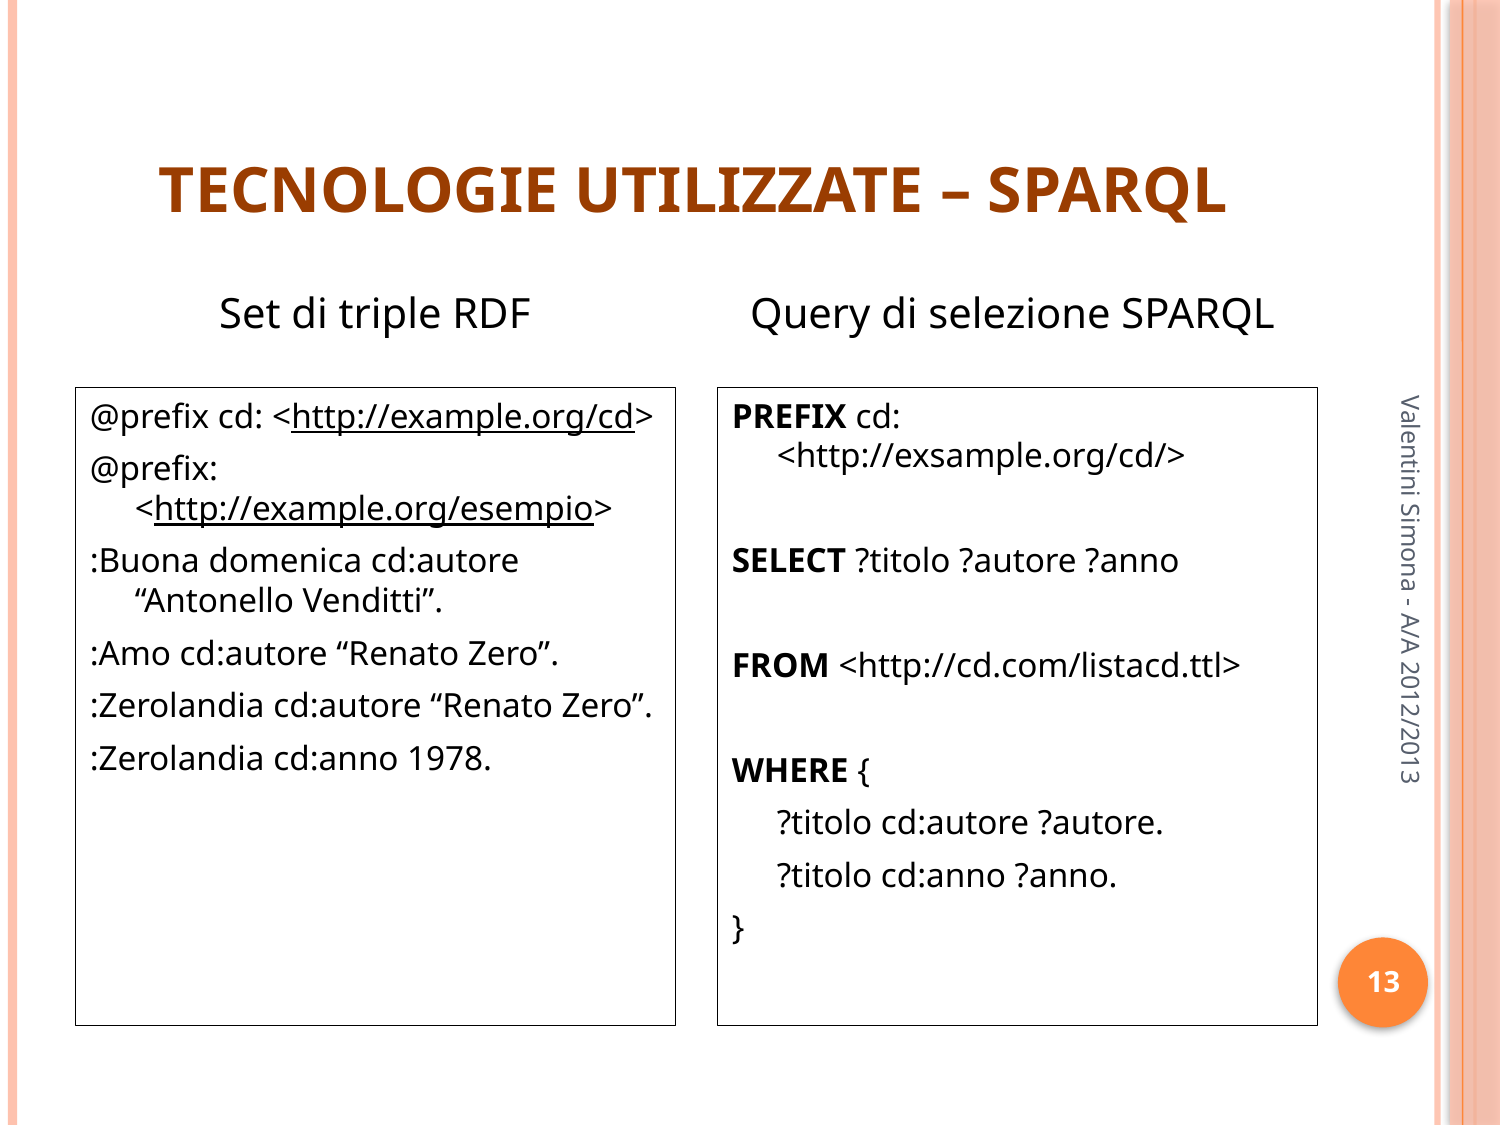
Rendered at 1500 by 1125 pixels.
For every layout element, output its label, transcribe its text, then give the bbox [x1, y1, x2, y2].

title Tecnologie utilizzate – SPARQL [75, 44, 1313, 233]
list PREFIX cd: <http://exsample.org/cd/> SELECT ?titolo ?autore ?anno FROM <http://cd.com/listacd.ttl> WHERE { ?titolo cd:autore ?autore. ?titolo cd:anno ?anno. } [717, 387, 1318, 1025]
list @prefix cd: <http://example.org/cd> @prefix: <http://example.org/esempio> :Buona domenica cd:autore “Antonello Venditti”. :Amo cd:autore “Renato Zero”. :Zerolandia cd:autore “Renato Zero”. :Zerolandia cd:anno 1978. [75, 387, 675, 1025]
slide_number 13 [1333, 940, 1434, 1027]
footer Valentini Simona - A/A 2012/2013 [1379, 380, 1440, 906]
list Set di triple RDF [75, 257, 675, 366]
list Query di selezione SPARQL [712, 257, 1313, 366]
